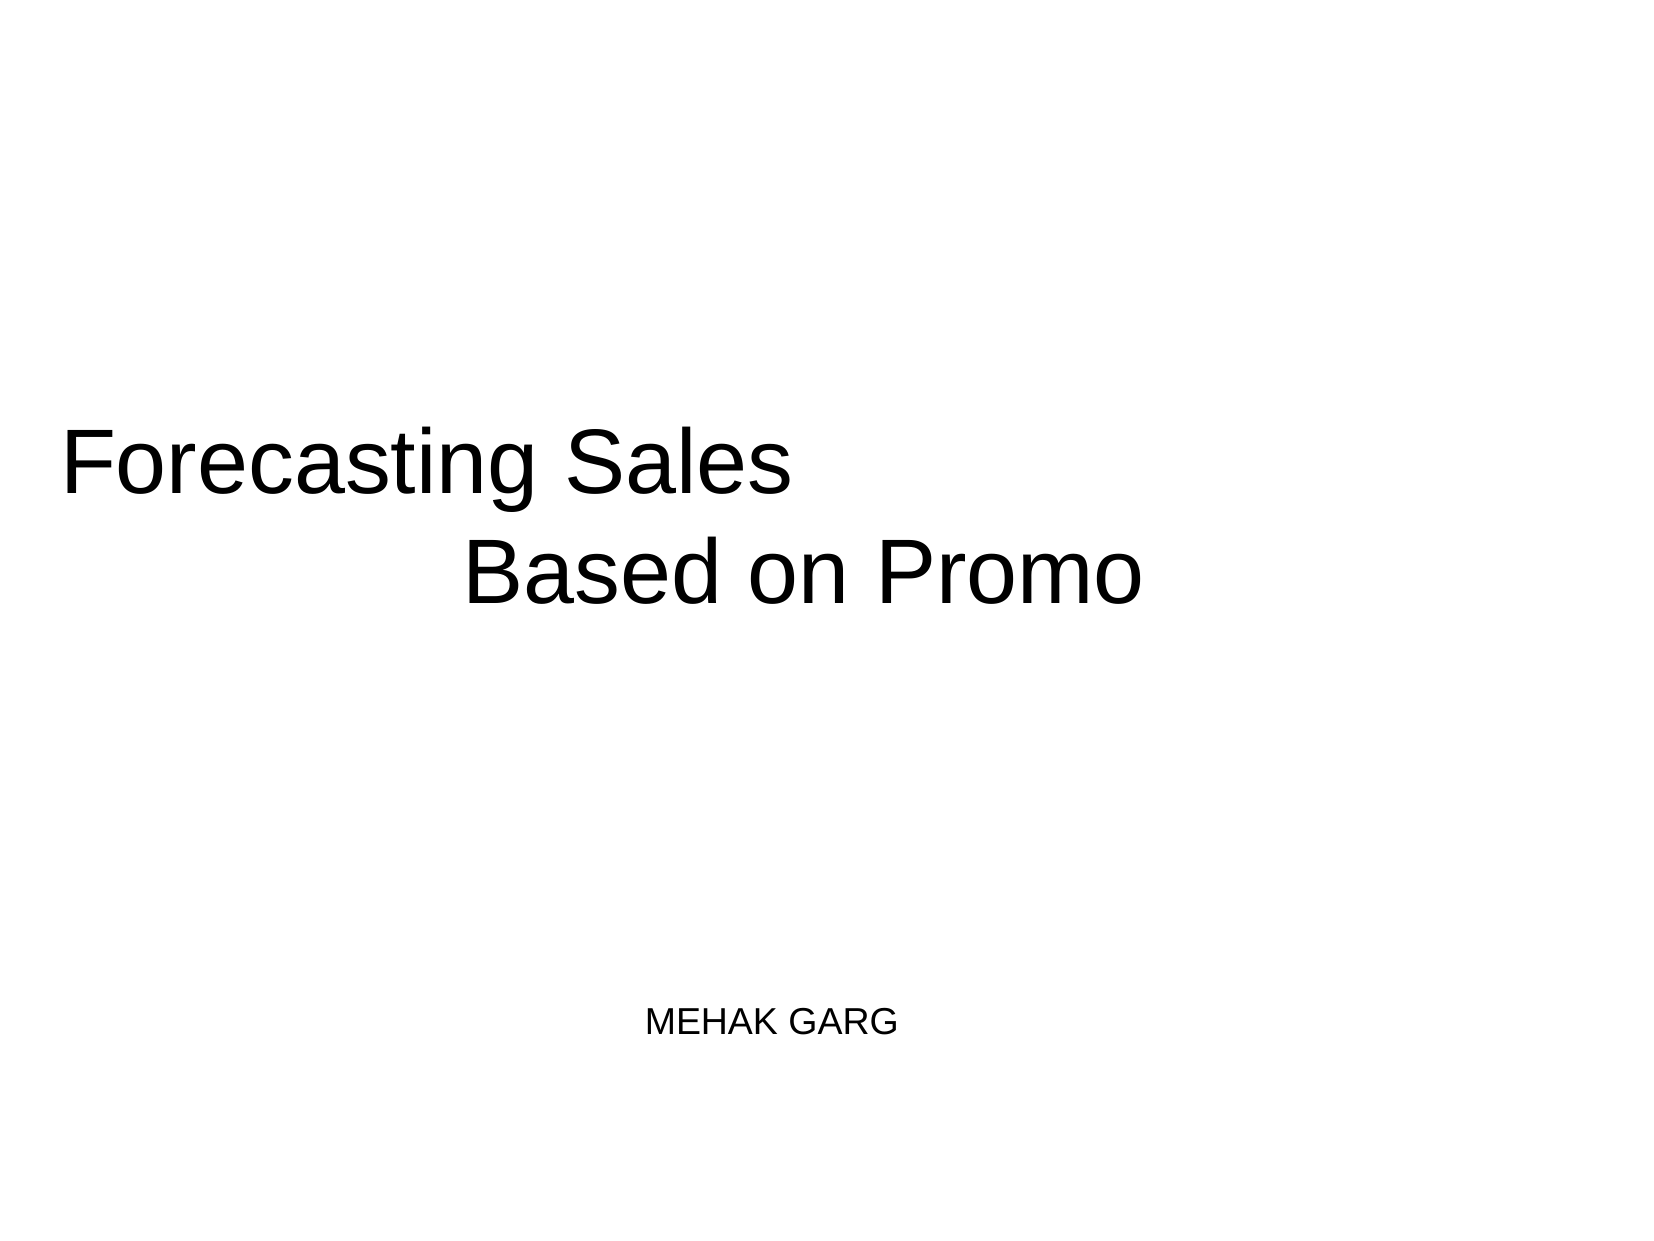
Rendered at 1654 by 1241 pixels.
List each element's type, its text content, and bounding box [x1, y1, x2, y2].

text_box Forecasting Sales Based on Promo [60, 407, 1549, 615]
text_box MEHAK GARG [630, 989, 966, 1047]
